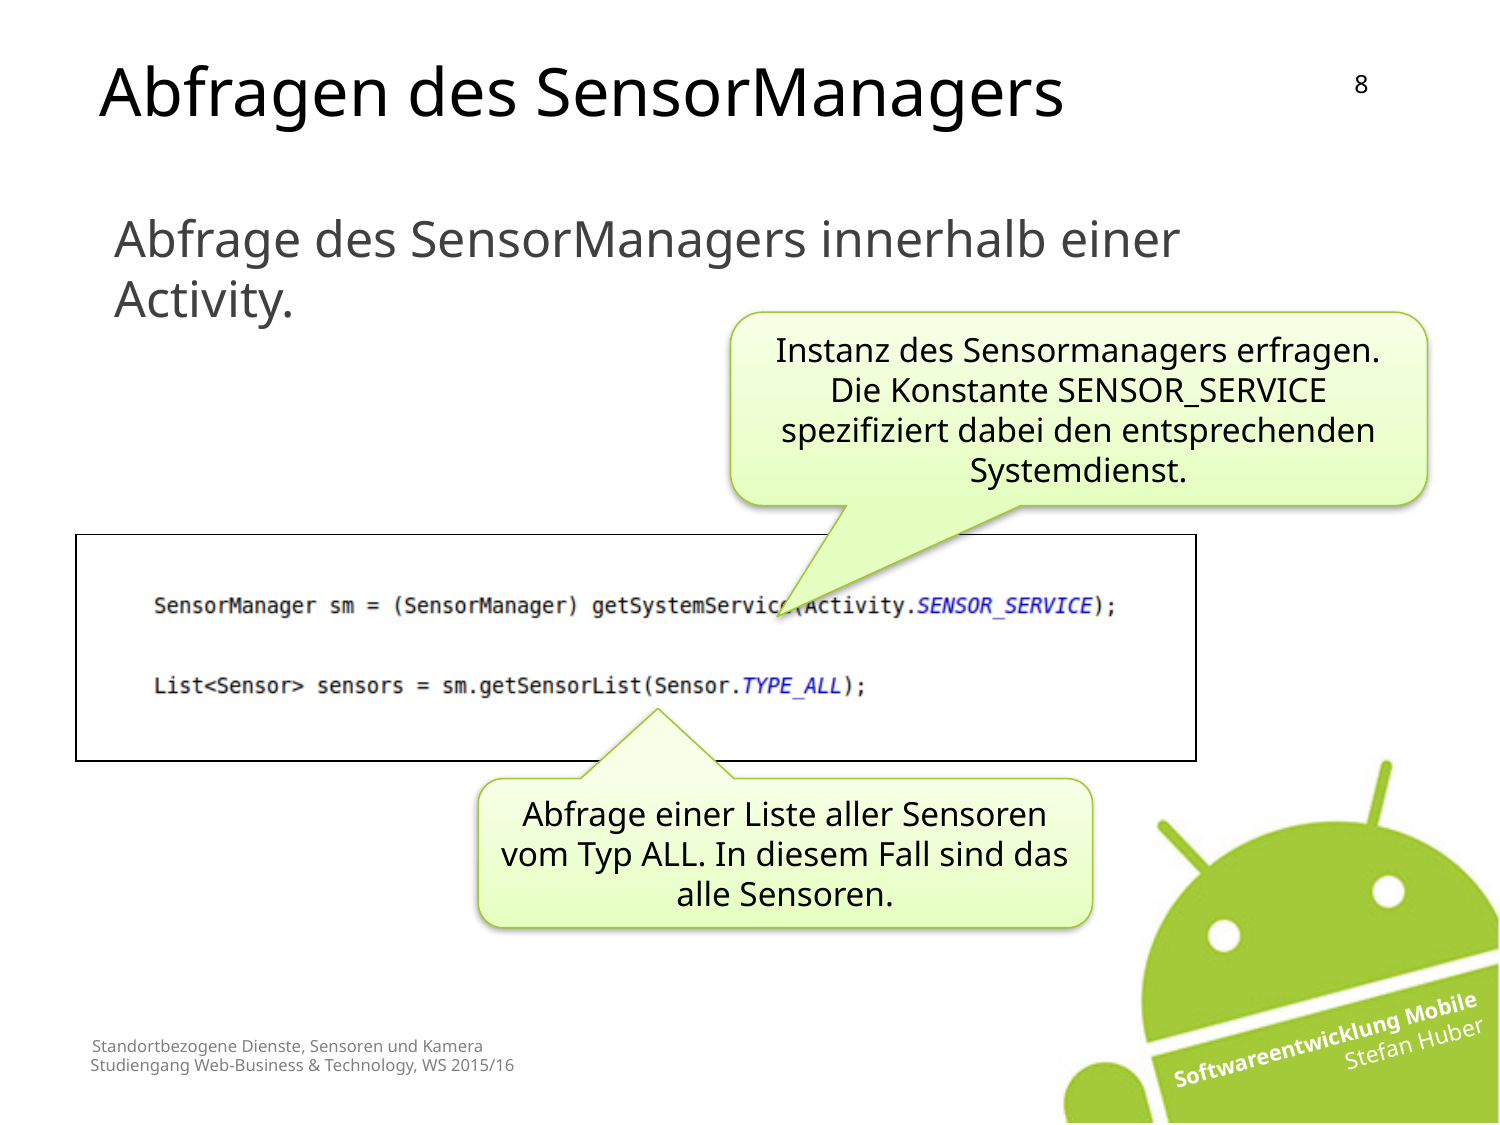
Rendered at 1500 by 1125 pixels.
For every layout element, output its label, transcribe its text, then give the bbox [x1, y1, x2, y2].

list Abfrage des SensorManagers innerhalb einer Activity. [99, 200, 1350, 533]
text_box Instanz des Sensormanagers erfragen. Die Konstante SENSOR_SERVICE spezifiziert dabei den entsprechenden Systemdienst. [729, 311, 1429, 533]
title Standortbezogene Dienste, Sensoren und Kamera [92, 1025, 1124, 1066]
text_box Abfrage einer Liste aller Sensoren vom Typ ALL. In diesem Fall sind das alle Sensoren. [477, 768, 1094, 929]
list Abfragen des SensorManagers [99, 50, 1350, 138]
picture [1012, 725, 1500, 1123]
list Abfrage des SensorManagers innerhalb einer Activity. [99, 515, 1350, 988]
picture [76, 534, 1196, 761]
